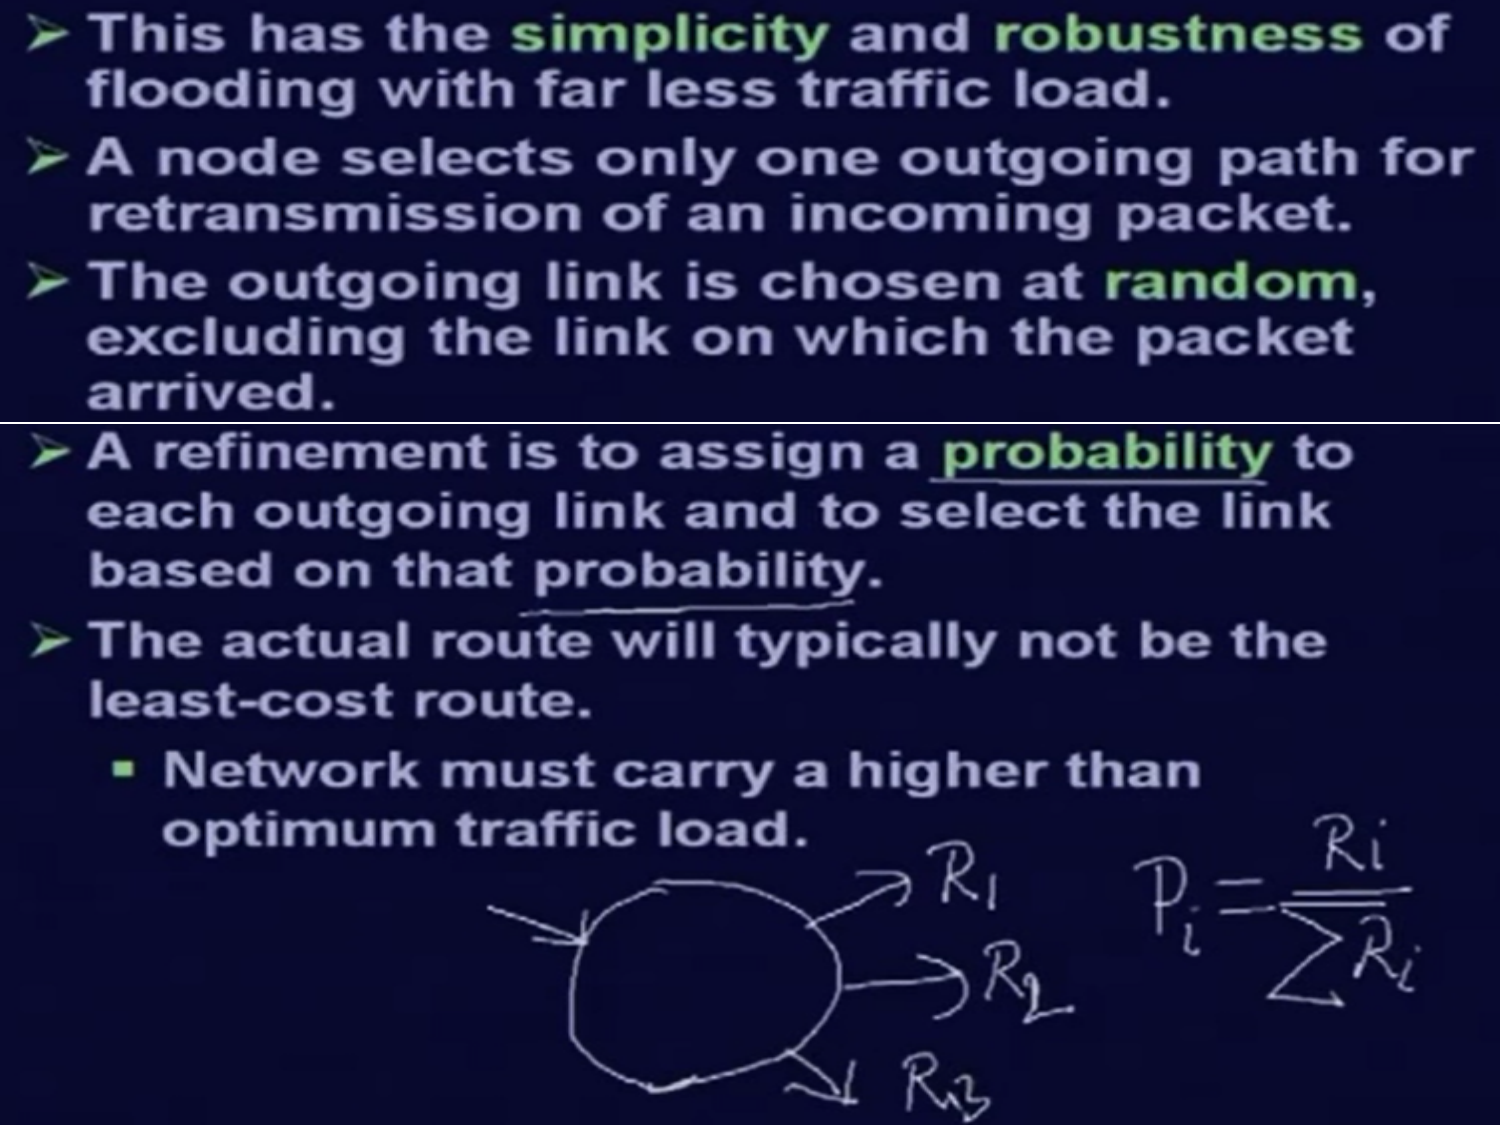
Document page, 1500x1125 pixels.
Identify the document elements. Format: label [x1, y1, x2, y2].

list [0, 0, 1500, 423]
picture [0, 424, 1500, 1125]
